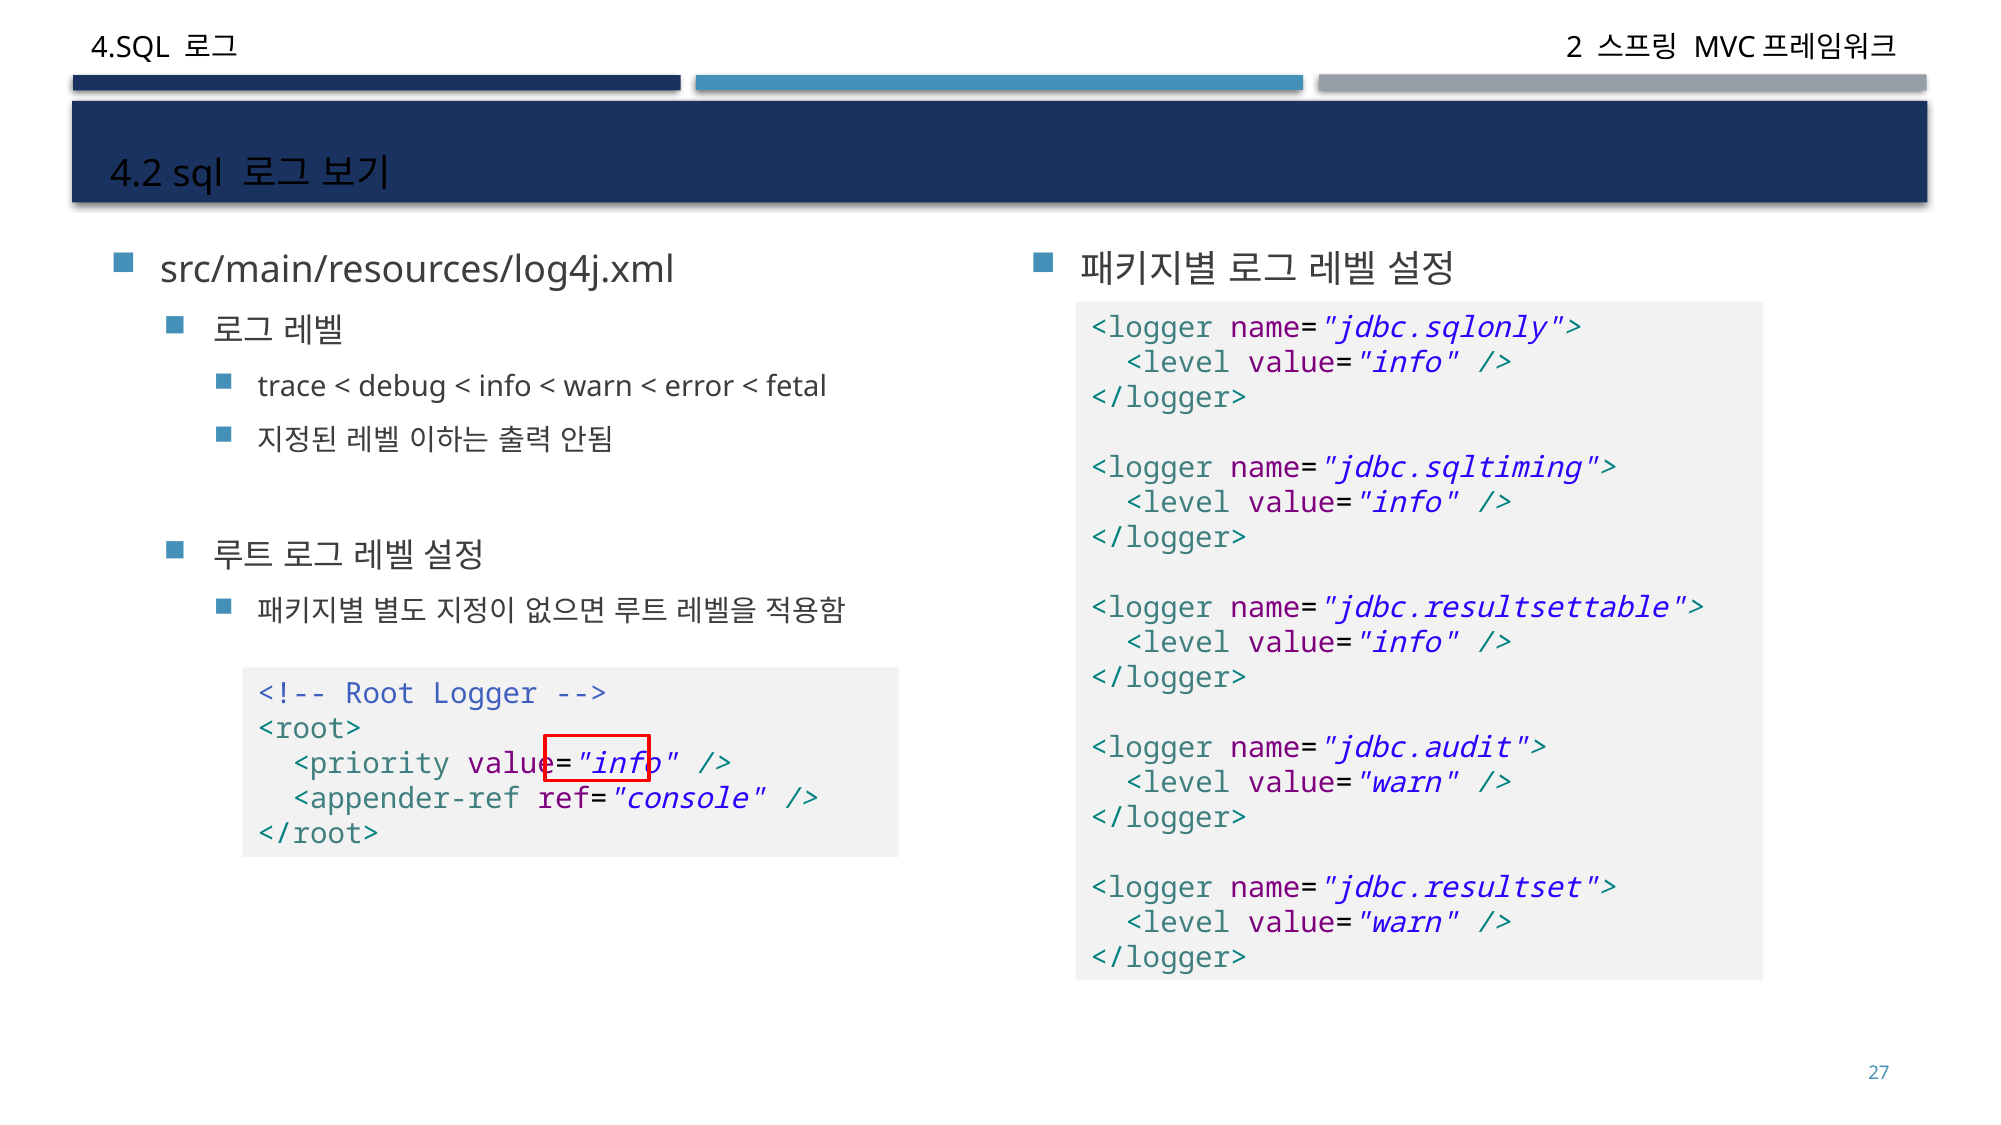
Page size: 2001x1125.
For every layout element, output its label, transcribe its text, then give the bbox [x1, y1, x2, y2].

list 패키지별 로그 레벨 설정 [1015, 237, 1905, 1028]
text_box <logger name="jdbc.sqlonly"> <level value="info" /> </logger> <logger name="jdbc.sqltiming"> <level value="info" /> </logger> <logger name="jdbc.resultsettable"> <level value="info" /> </logger> <logger name="jdbc.audit"> <level value="warn" /> </logger> <logger name="jdbc.resultset"> <level value="warn" /> </logger> [1075, 301, 1764, 981]
title 4.2 sql 로그 보기 [95, 115, 1905, 202]
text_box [242, 666, 900, 858]
list src/main/resources/log4j.xml 로그 레벨 trace < debug < info < warn < error < fetal 지정된 레벨 이하는 출력 안됨 루트 로그 레벨 설정 패키지별 별도 지정이 없으면 루트 레벨을 적용함 [95, 237, 985, 1028]
slide_number <숫자> [1732, 1043, 1905, 1104]
text_box 4.SQL 로그 [76, 20, 677, 71]
